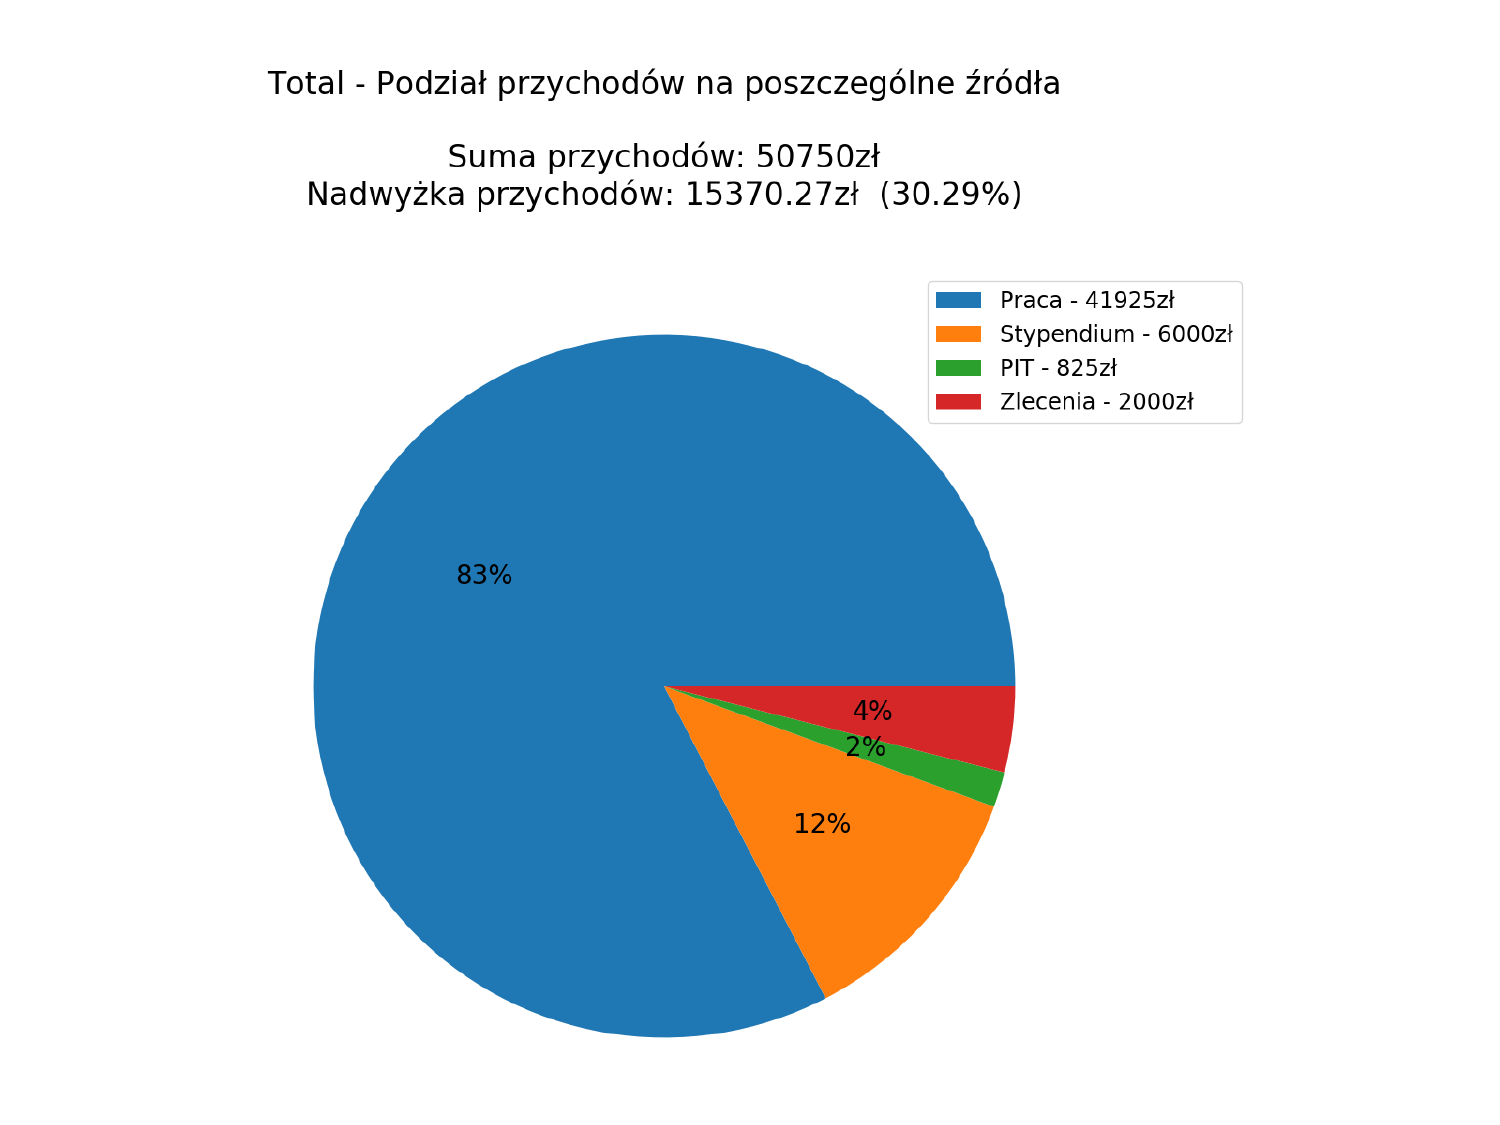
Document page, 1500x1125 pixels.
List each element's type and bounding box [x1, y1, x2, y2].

picture [224, 0, 1351, 1125]
